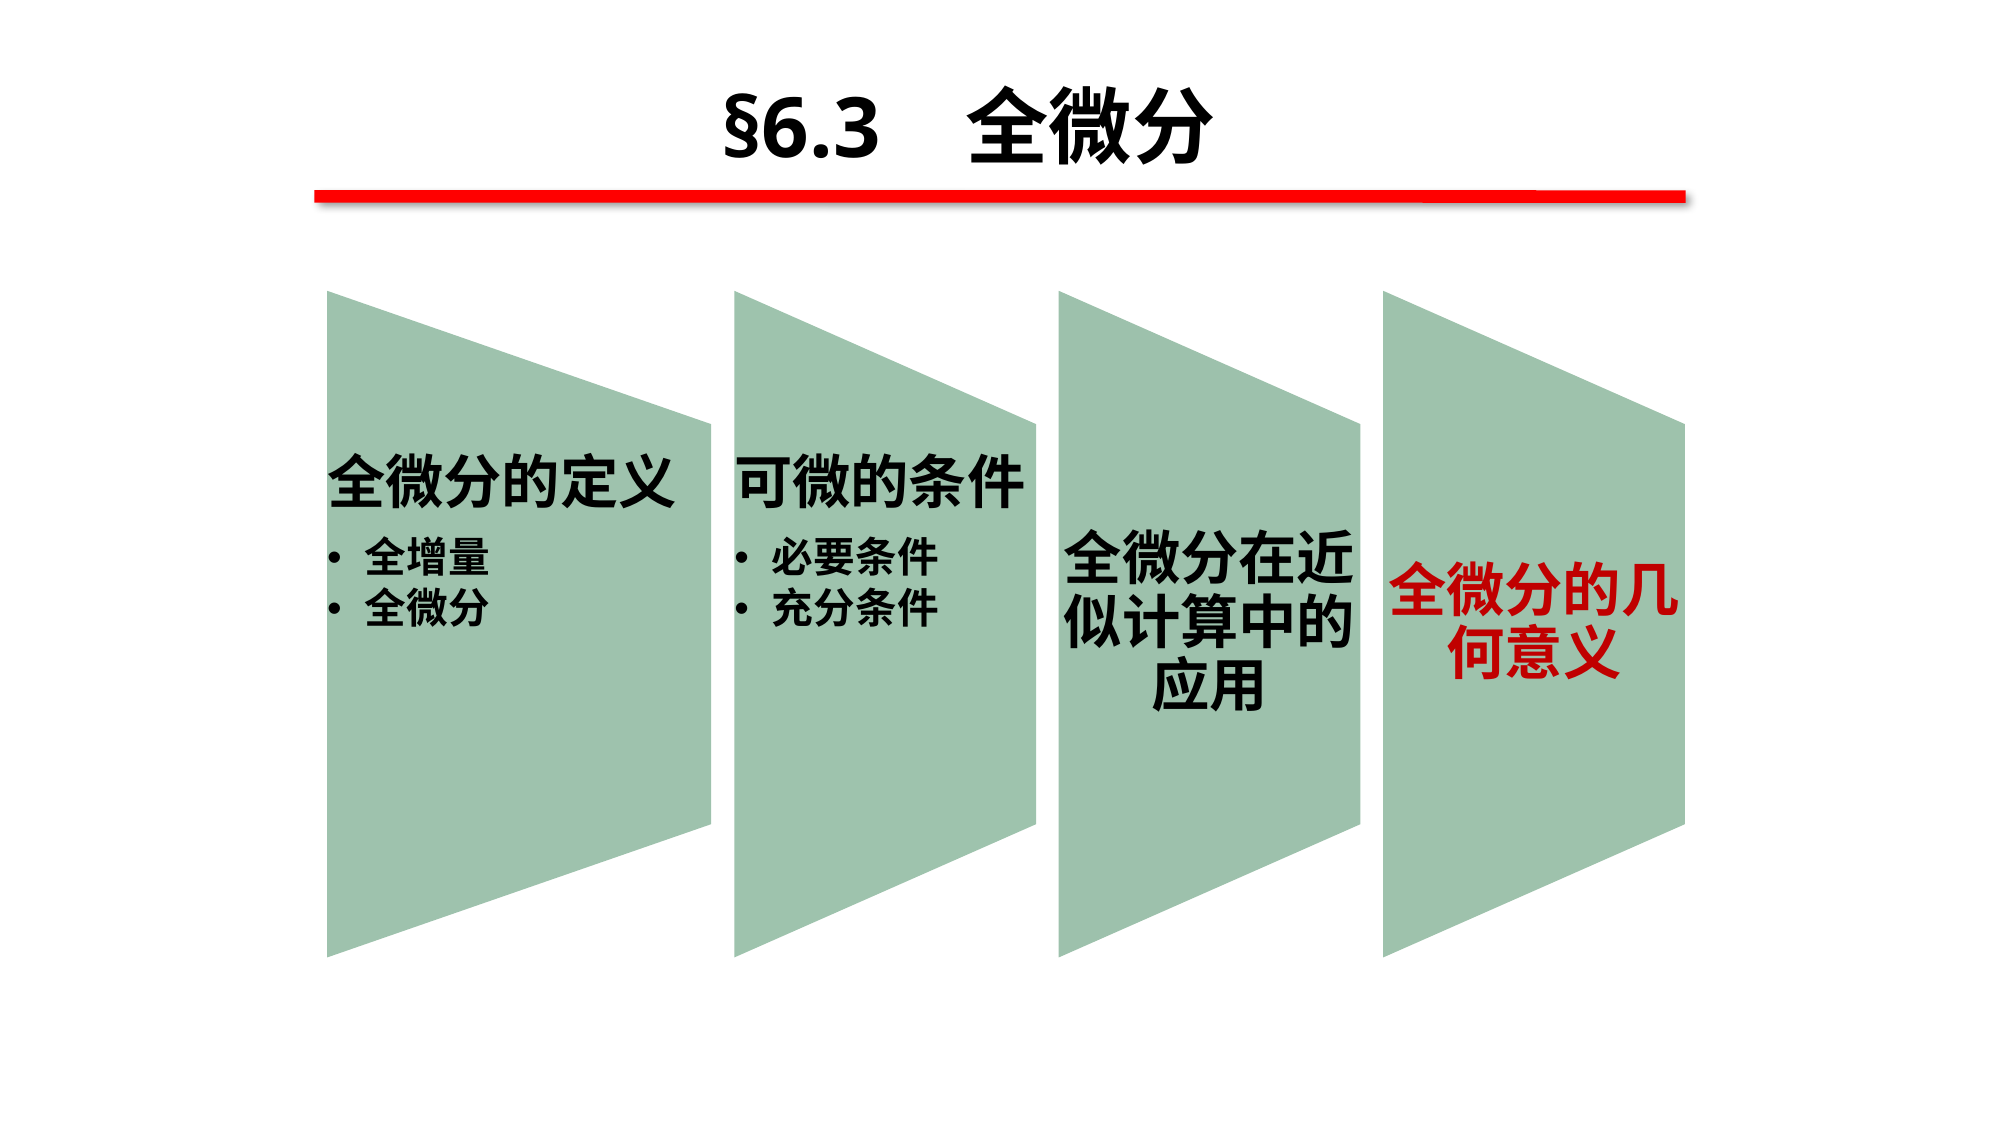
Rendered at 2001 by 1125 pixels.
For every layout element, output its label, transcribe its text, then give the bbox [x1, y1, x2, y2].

text_box §6.3 全微分 [373, 65, 1564, 182]
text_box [327, 290, 1686, 958]
